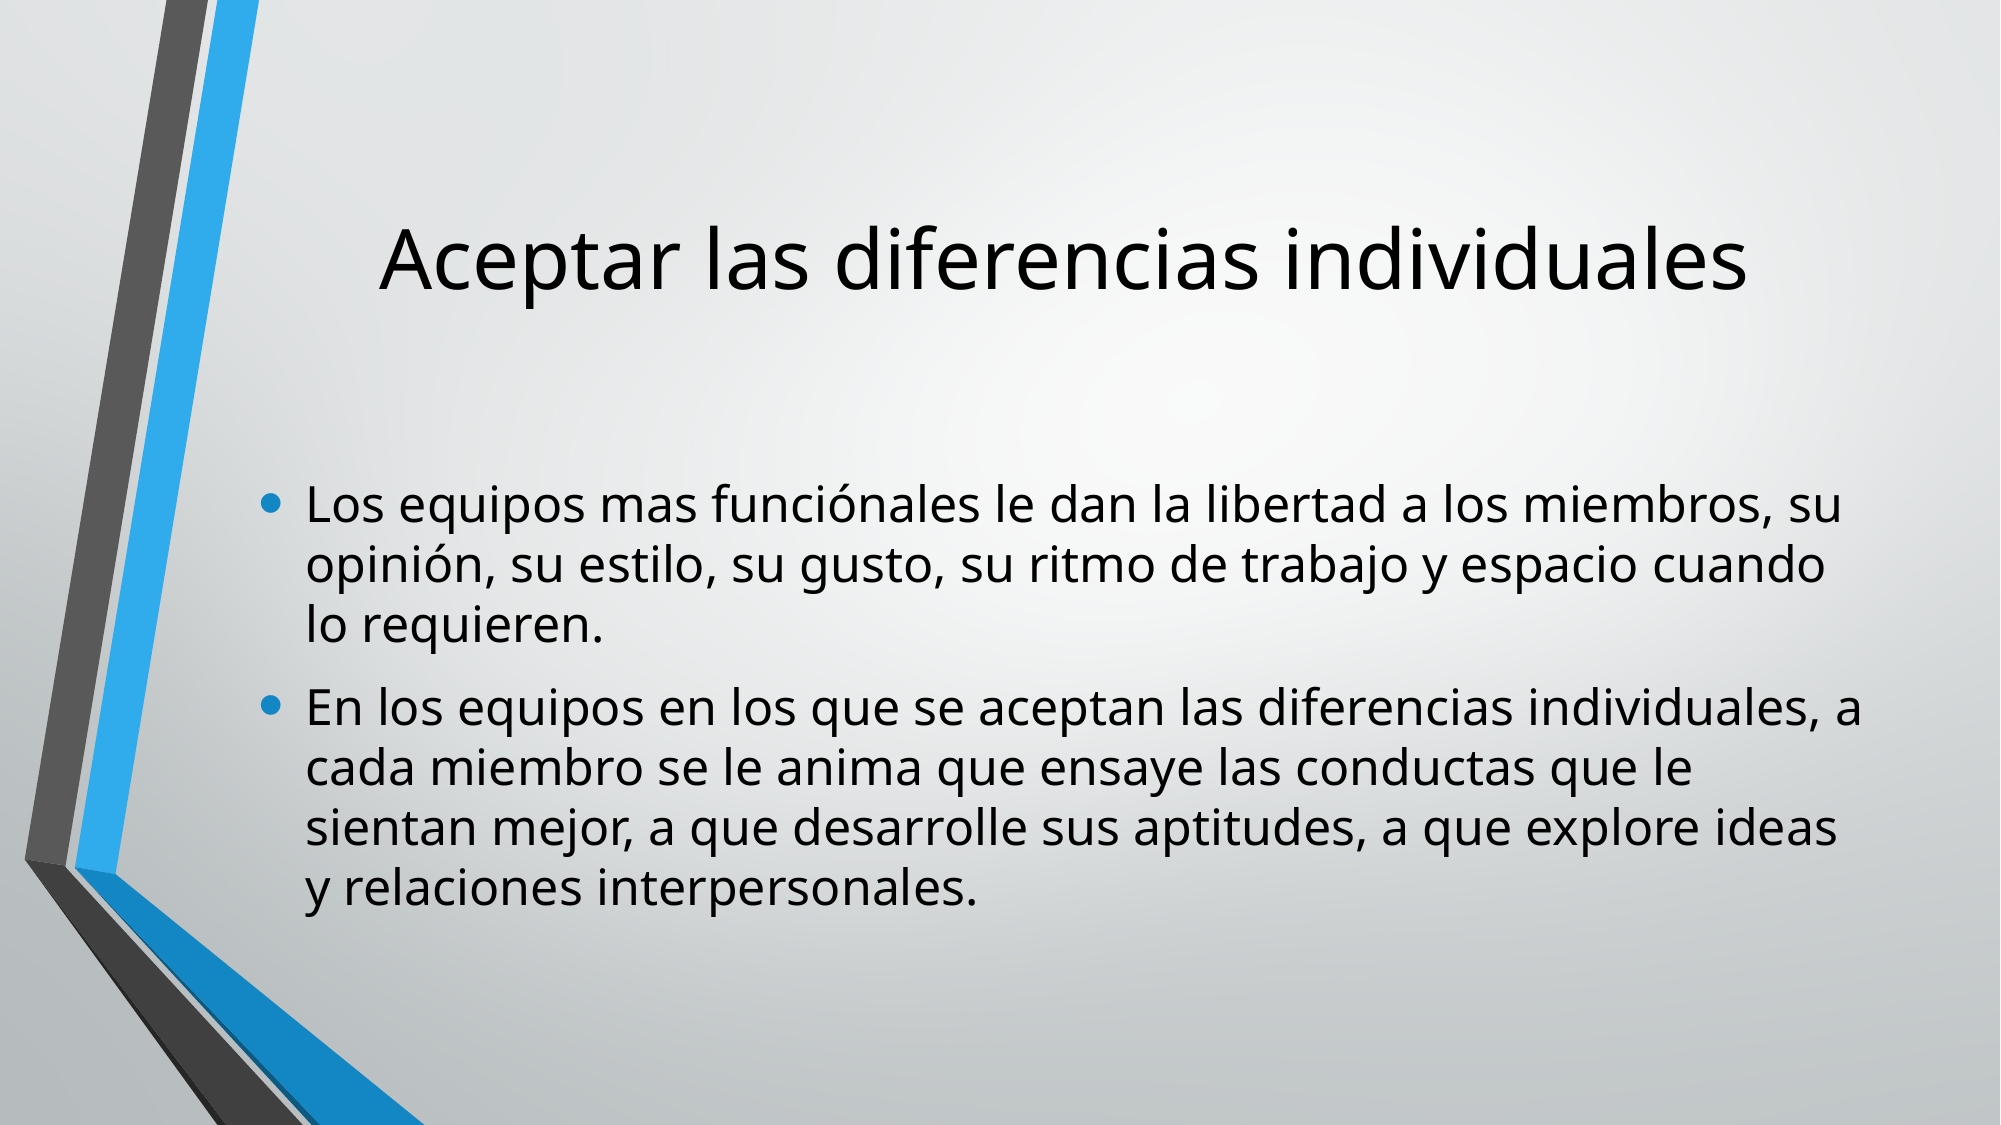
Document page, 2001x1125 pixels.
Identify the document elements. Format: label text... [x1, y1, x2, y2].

title Aceptar las diferencias individuales [243, 112, 1887, 400]
list Los equipos mas funciónales le dan la libertad a los miembros, su opinión, su estilo, su gusto, su ritmo de trabajo y espacio cuando lo requieren. En los equipos en los que se aceptan las diferencias individuales, a cada miembro se le anima que ensaye las conductas que le sientan mejor, a que desarrolle sus aptitudes, a que explore ideas y relaciones interpersonales. [243, 437, 1887, 950]
